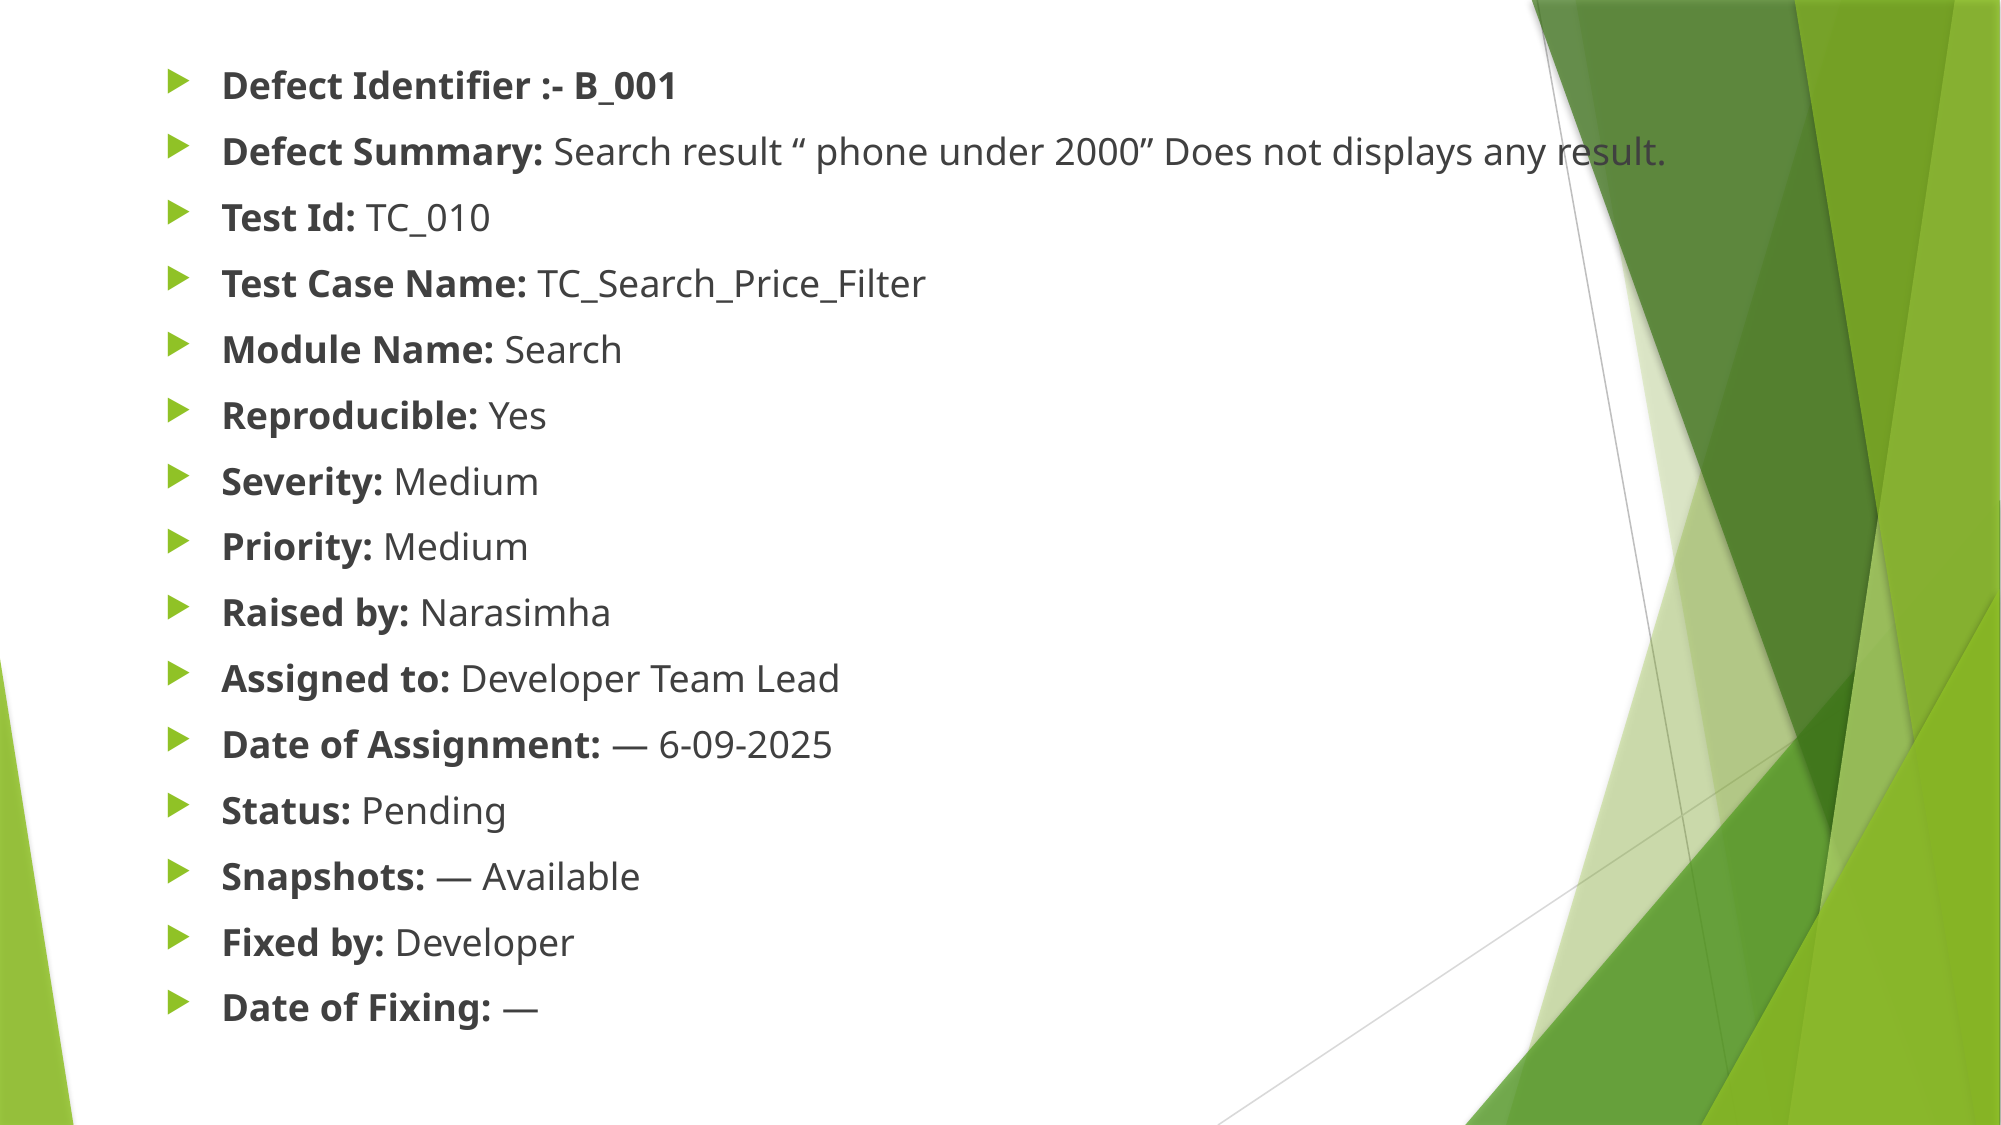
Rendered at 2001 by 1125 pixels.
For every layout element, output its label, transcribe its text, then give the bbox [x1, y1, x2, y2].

list Defect Identifier :- B_001 Defect Summary: Search result “ phone under 2000” Does not displays any result. Test Id: TC_010 Test Case Name: TC_Search_Price_Filter Module Name: Search Reproducible: Yes Severity: Medium Priority: Medium Raised by: Narasimha Assigned to: Developer Team Lead Date of Assignment: — 6-09-2025 Status: Pending Snapshots: — Available Fixed by: Developer Date of Fixing: — [149, 54, 1850, 1040]
